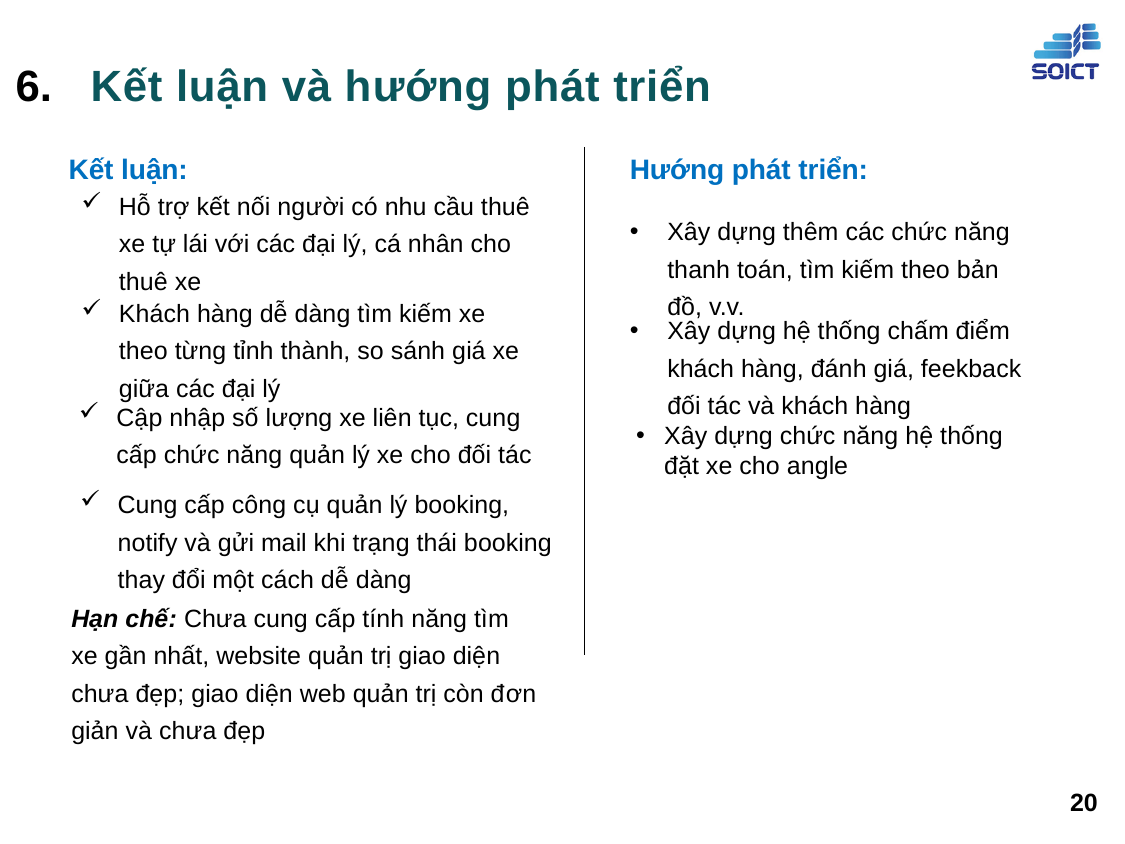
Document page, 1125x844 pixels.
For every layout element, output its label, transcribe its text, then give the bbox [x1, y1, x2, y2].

text_box Xây dựng thêm các chức năng thanh toán, tìm kiếm theo bản đồ, v.v. [621, 203, 1046, 298]
text_box Xây dựng hệ thống chấm điểm khách hàng, đánh giá, feekback đối tác và khách hàng [621, 303, 1046, 397]
text_box Kết luận và hướng phát triển [4, 51, 930, 116]
text_box Hướng phát triển: [621, 143, 901, 182]
text_box Kết luận: [60, 143, 242, 182]
text_box Khách hàng dễ dàng tìm kiếm xe theo từng tỉnh thành, so sánh giá xe giữa các đại lý [73, 285, 548, 385]
text_box Hạn chế: Chưa cung cấp tính năng tìm xe gần nhất, website quản trị giao diện chưa đẹp; giao diện web quản trị còn đơn giản và chưa đẹp [62, 590, 548, 754]
text_box Xây dựng chức năng hệ thống đặt xe cho angle [621, 412, 1033, 487]
text_box Cập nhập số lượng xe liên tục, cung cấp chức năng quản lý xe cho đối tác [70, 389, 546, 488]
picture [1027, 20, 1105, 80]
slide_number 20 [1045, 769, 1113, 834]
text_box Cung cấp công cụ quản lý booking, notify và gửi mail khi trạng thái booking thay đổi một cách dễ dàng [71, 476, 575, 576]
text_box Hỗ trợ kết nối người có nhu cầu thuê xe tự lái với các đại lý, cá nhân cho thuê xe [73, 178, 546, 278]
